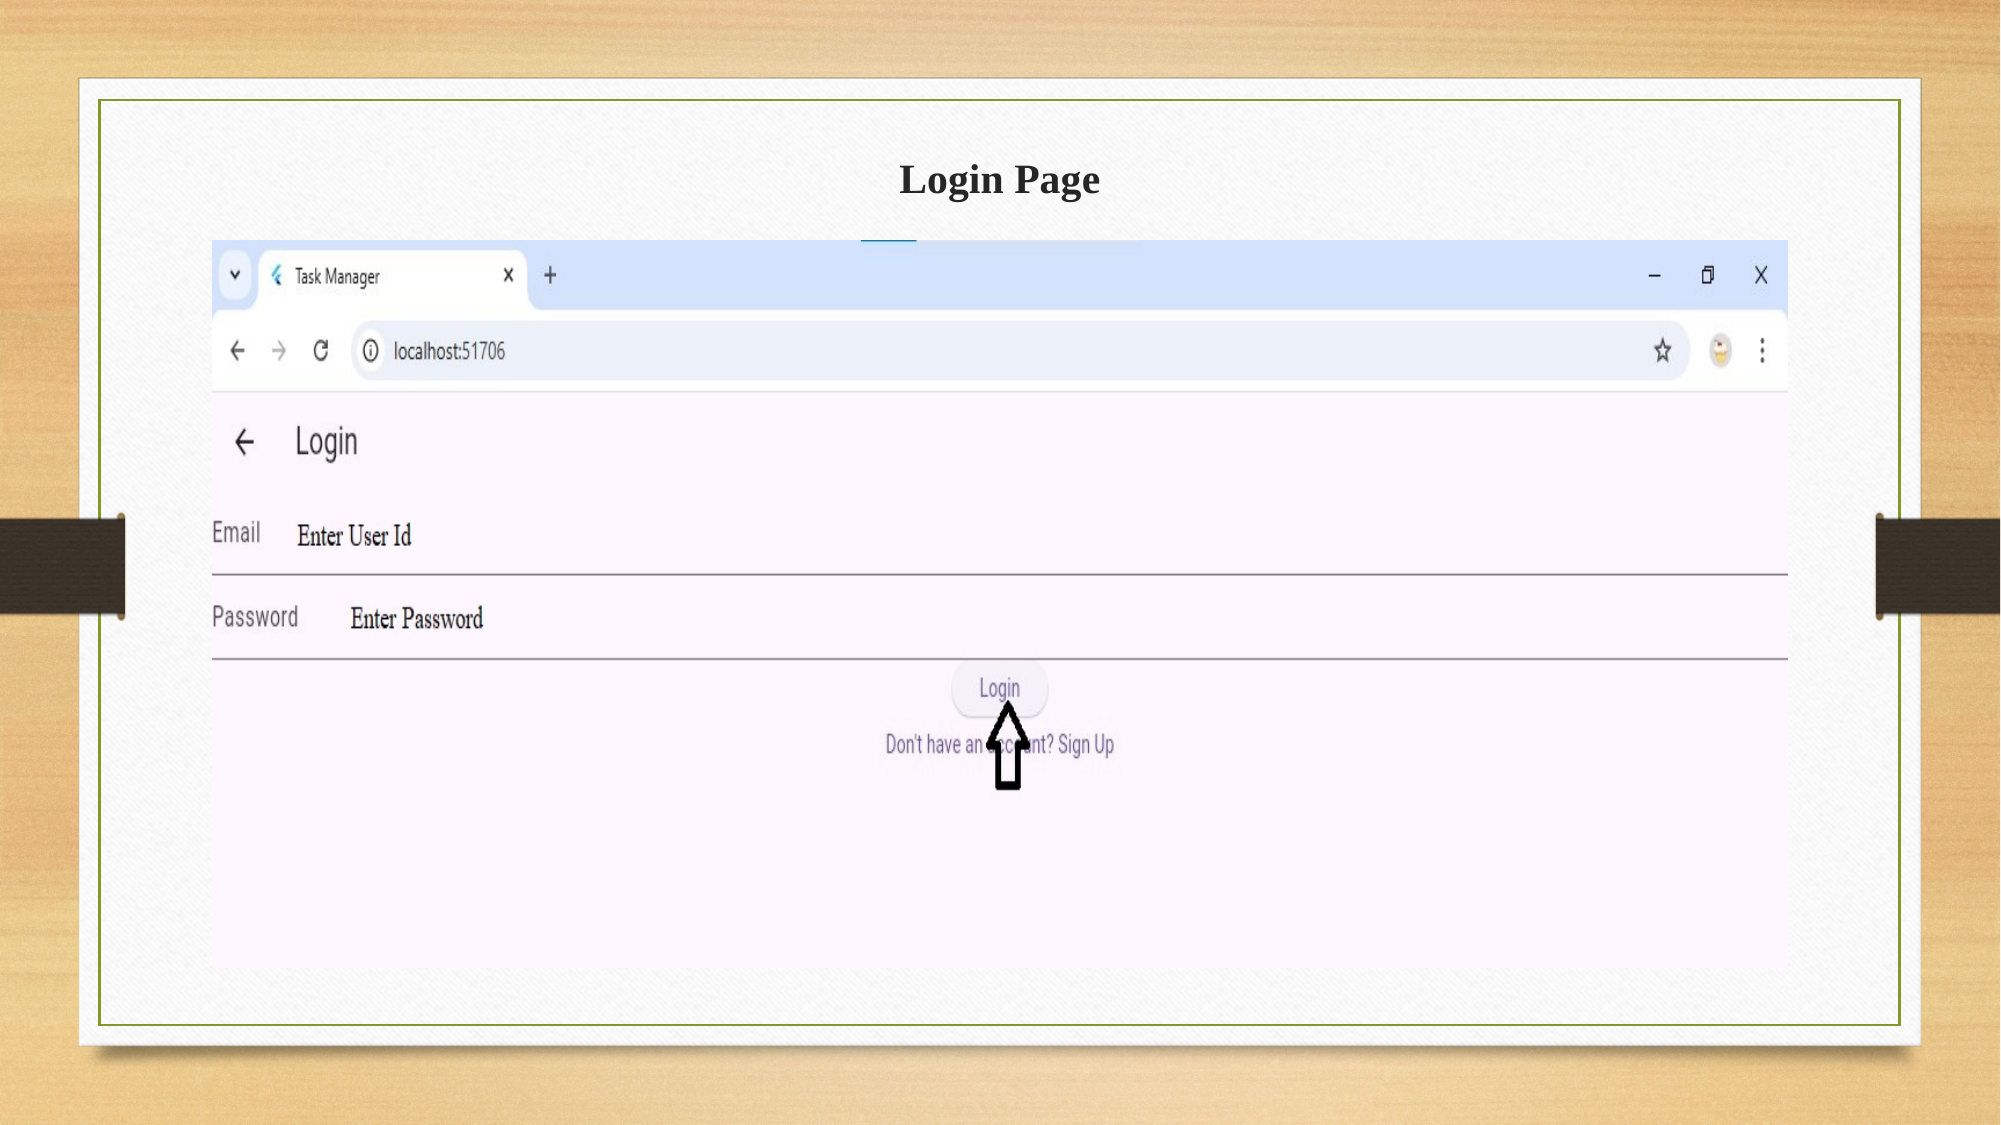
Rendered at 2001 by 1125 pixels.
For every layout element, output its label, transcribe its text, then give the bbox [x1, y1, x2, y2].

picture [0, 0, 2001, 1125]
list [212, 240, 1788, 969]
title Login Page [212, 132, 1788, 222]
